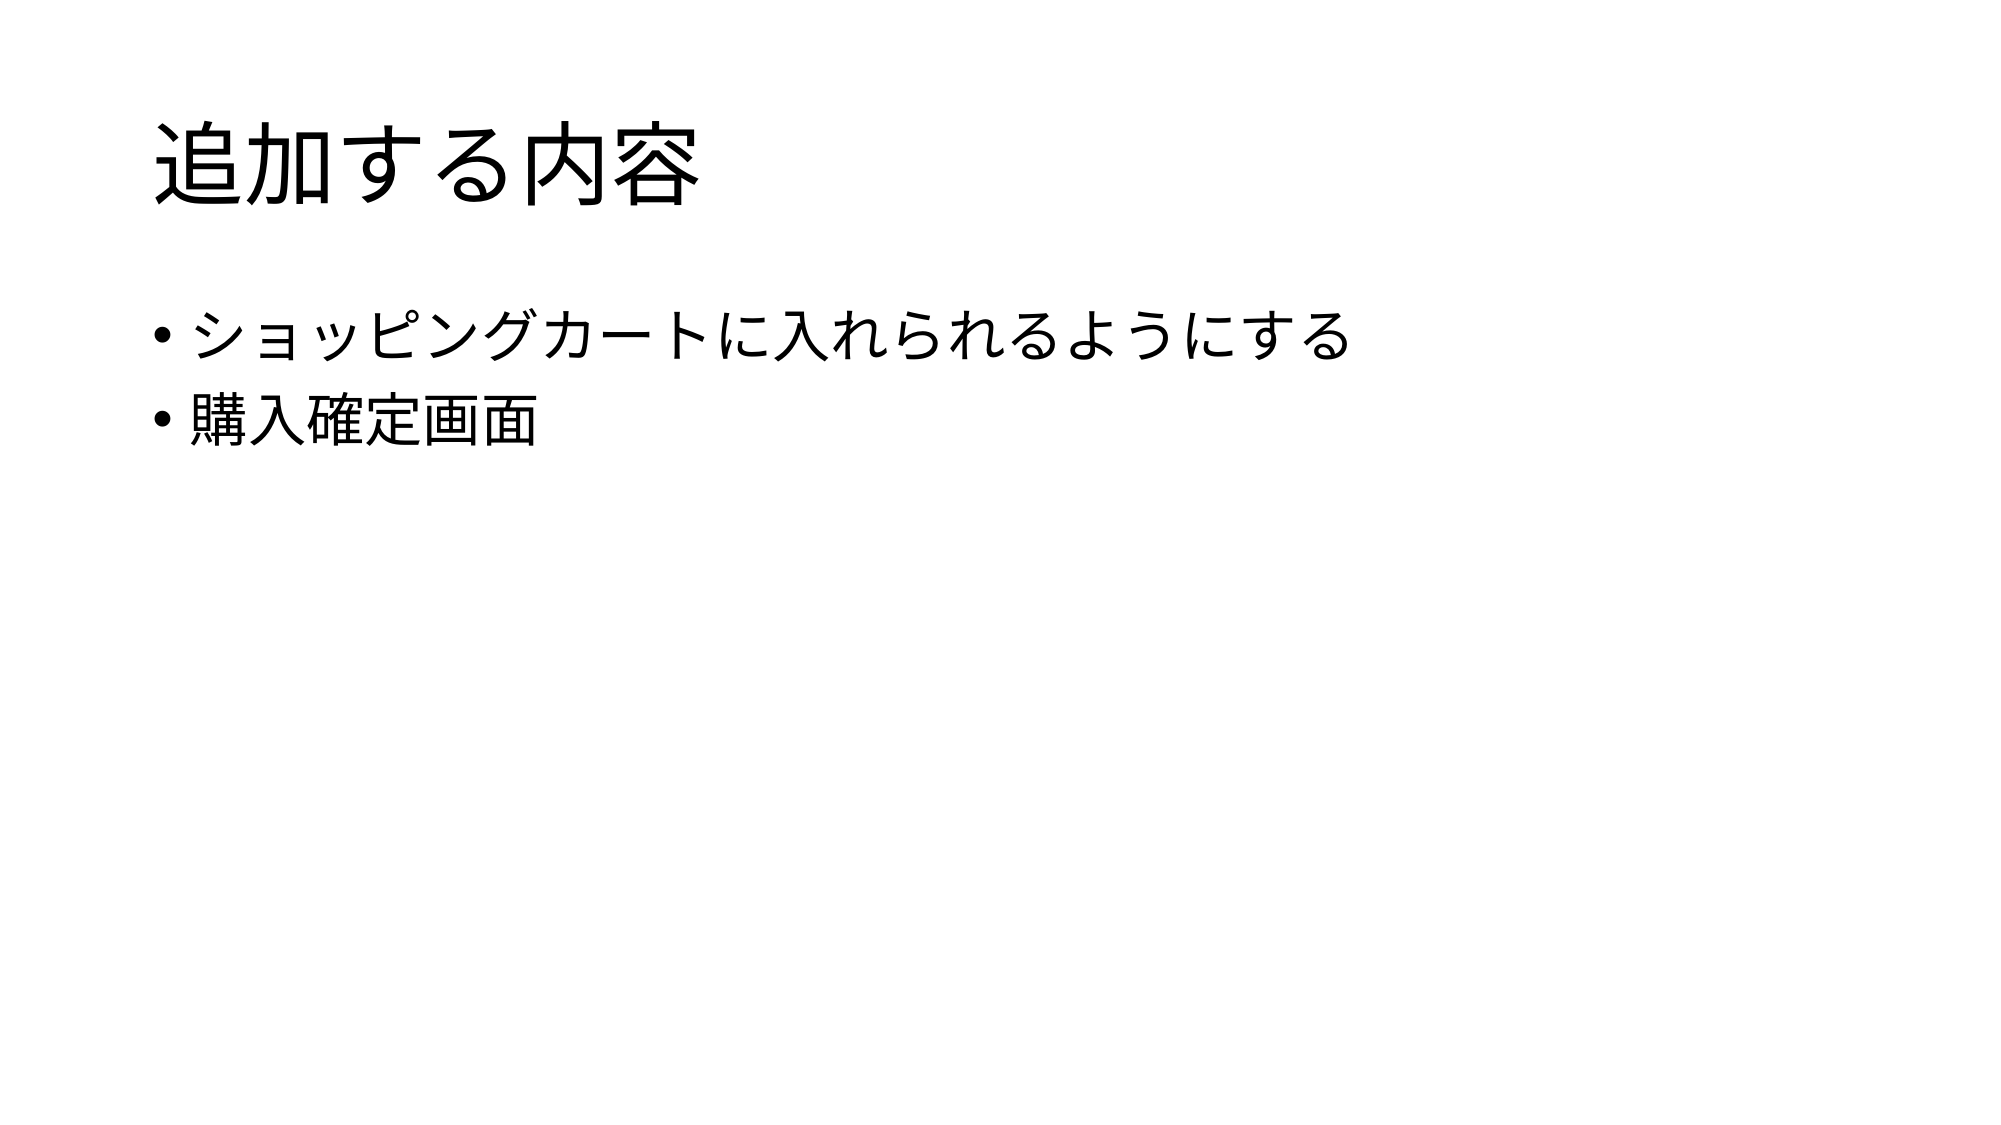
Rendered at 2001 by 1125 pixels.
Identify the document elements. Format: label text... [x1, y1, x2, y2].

list ショッピングカートに入れられるようにする 購入確定画面 [137, 299, 1863, 1014]
title 追加する内容 [137, 59, 1863, 278]
